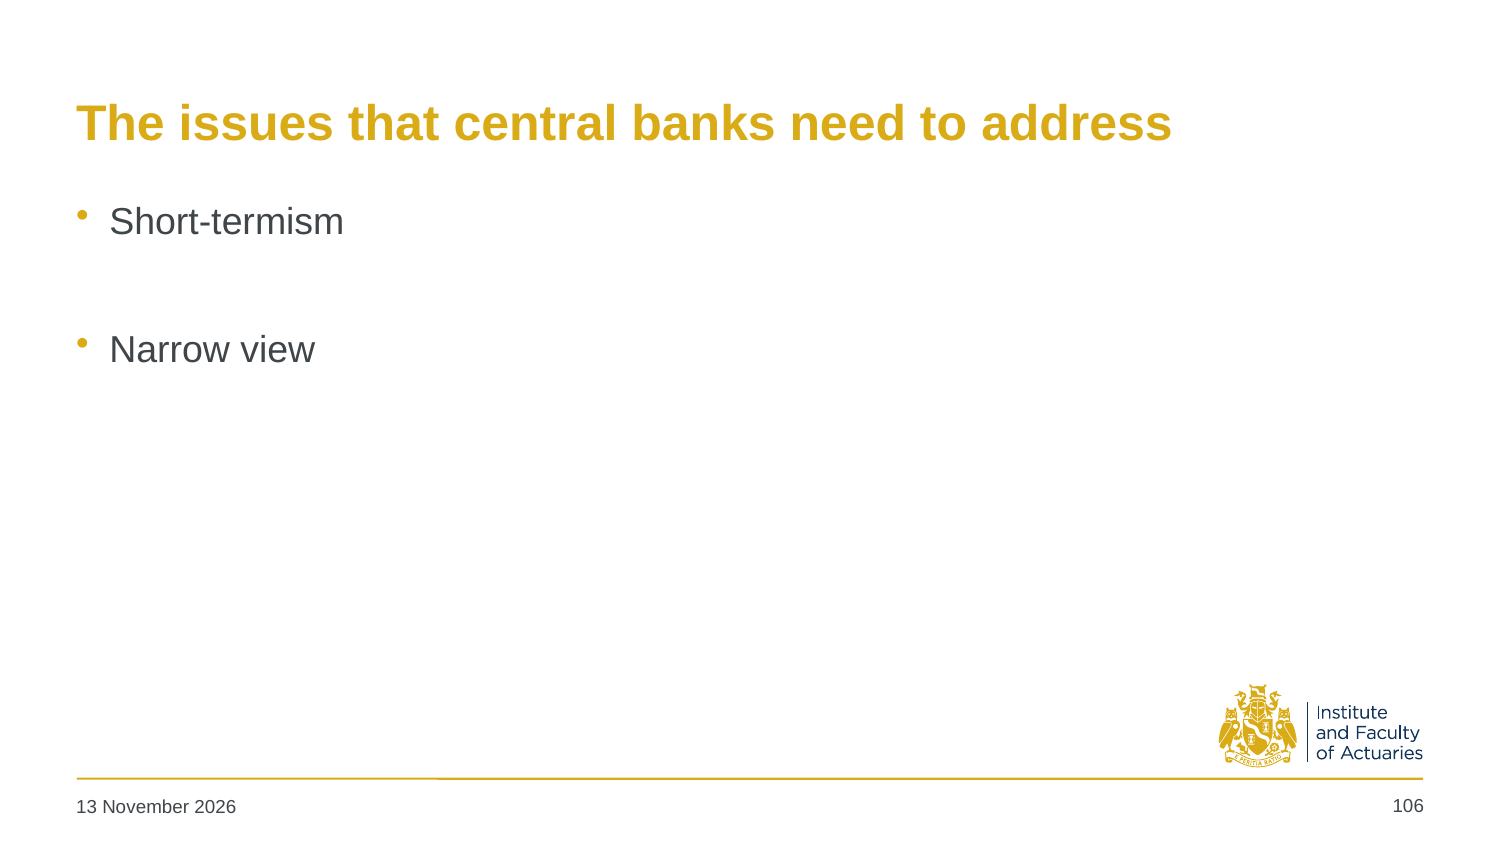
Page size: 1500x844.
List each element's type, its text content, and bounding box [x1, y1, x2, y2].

list Short-termism Narrow view [64, 191, 1425, 763]
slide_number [64, 788, 396, 830]
slide_number 106 [1328, 787, 1436, 830]
title The issues that central banks need to address [64, 49, 1425, 191]
